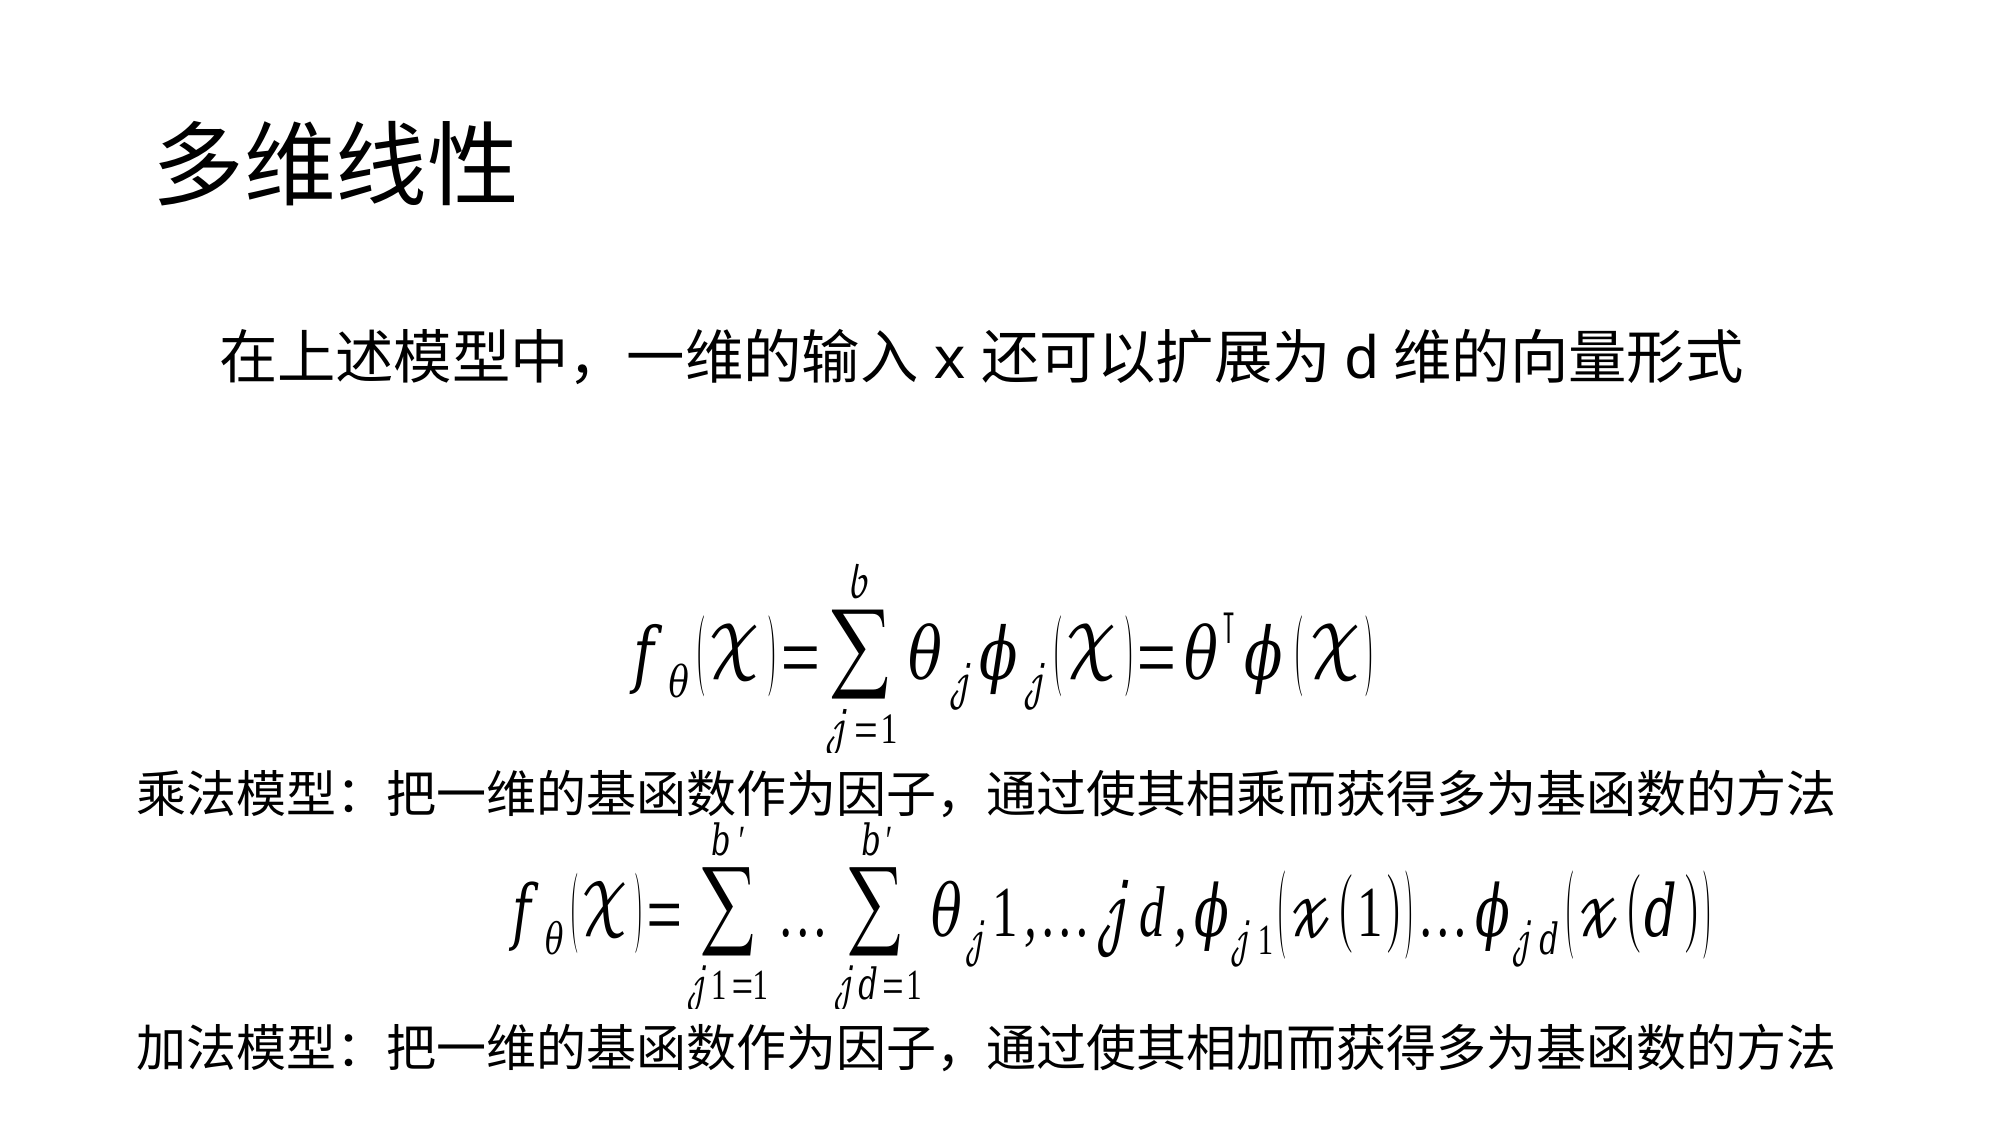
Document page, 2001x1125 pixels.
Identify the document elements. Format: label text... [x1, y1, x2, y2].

title 多维线性 [137, 59, 1863, 278]
text_box 加法模型：把一维的基函数作为因子，通过使其相加而获得多为基函数的方法 [121, 1008, 1906, 1084]
text_box 乘法模型：把一维的基函数作为因子，通过使其相乘而获得多为基函数的方法 [121, 754, 1884, 830]
